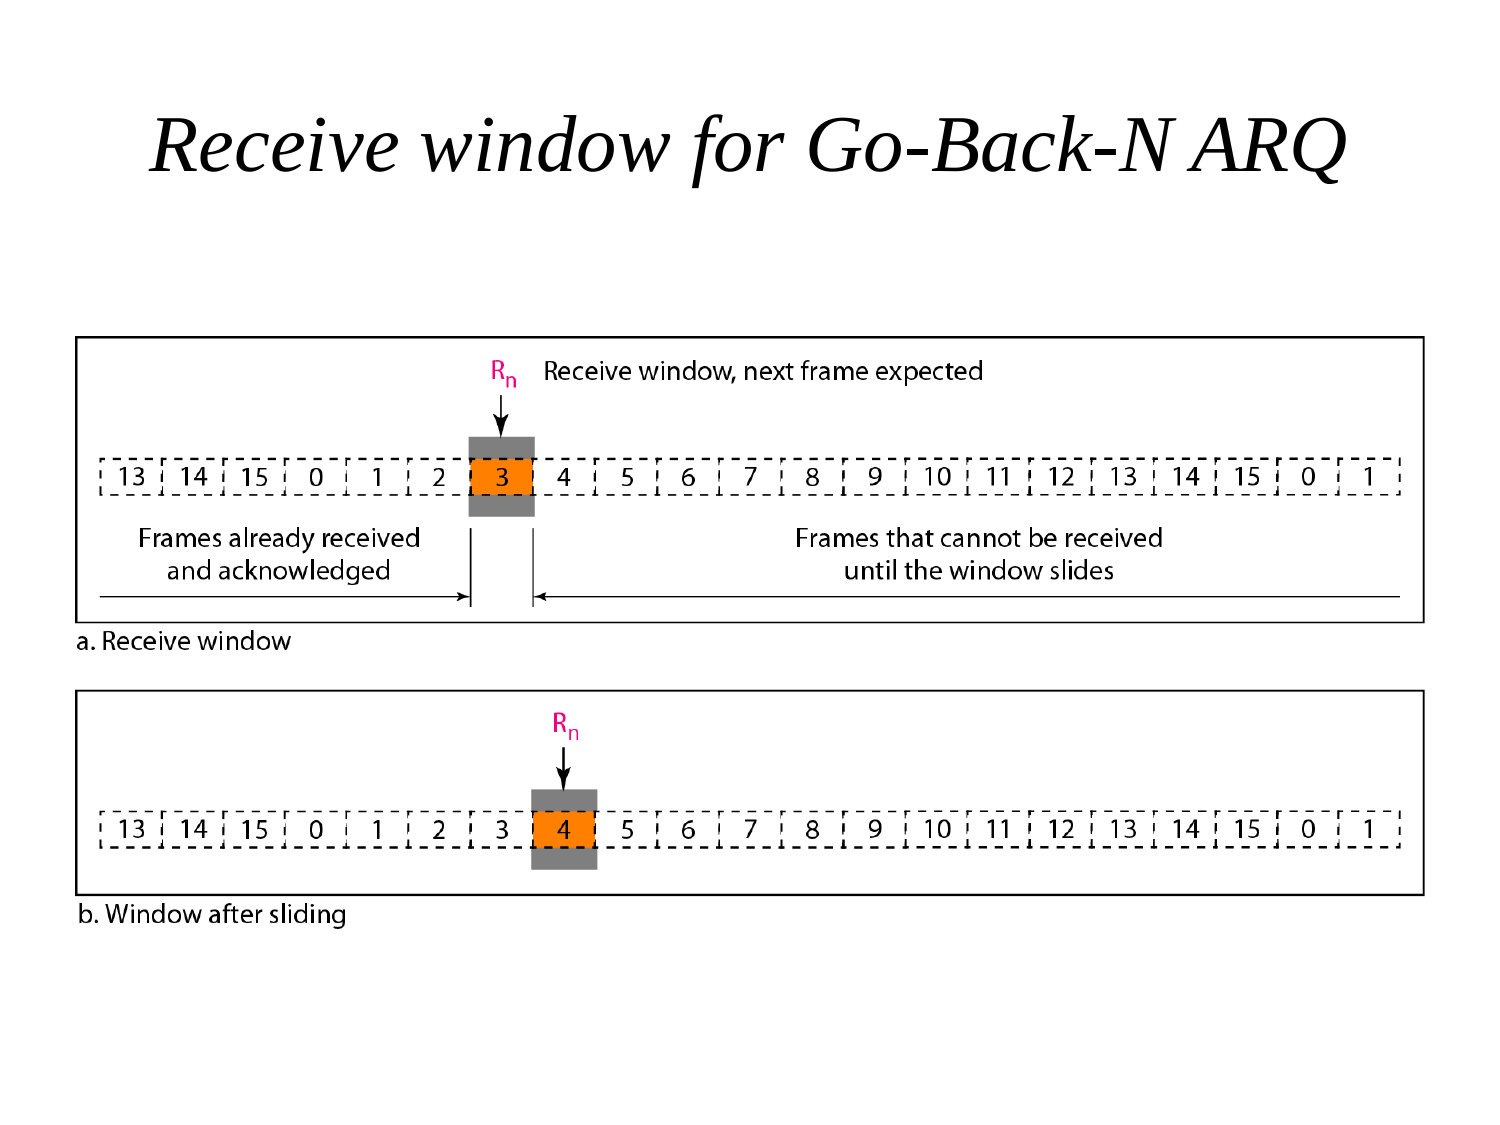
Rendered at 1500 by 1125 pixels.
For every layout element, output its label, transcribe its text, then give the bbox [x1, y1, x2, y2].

title Receive window for Go-Back-N ARQ [75, 45, 1425, 233]
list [74, 336, 1426, 931]
